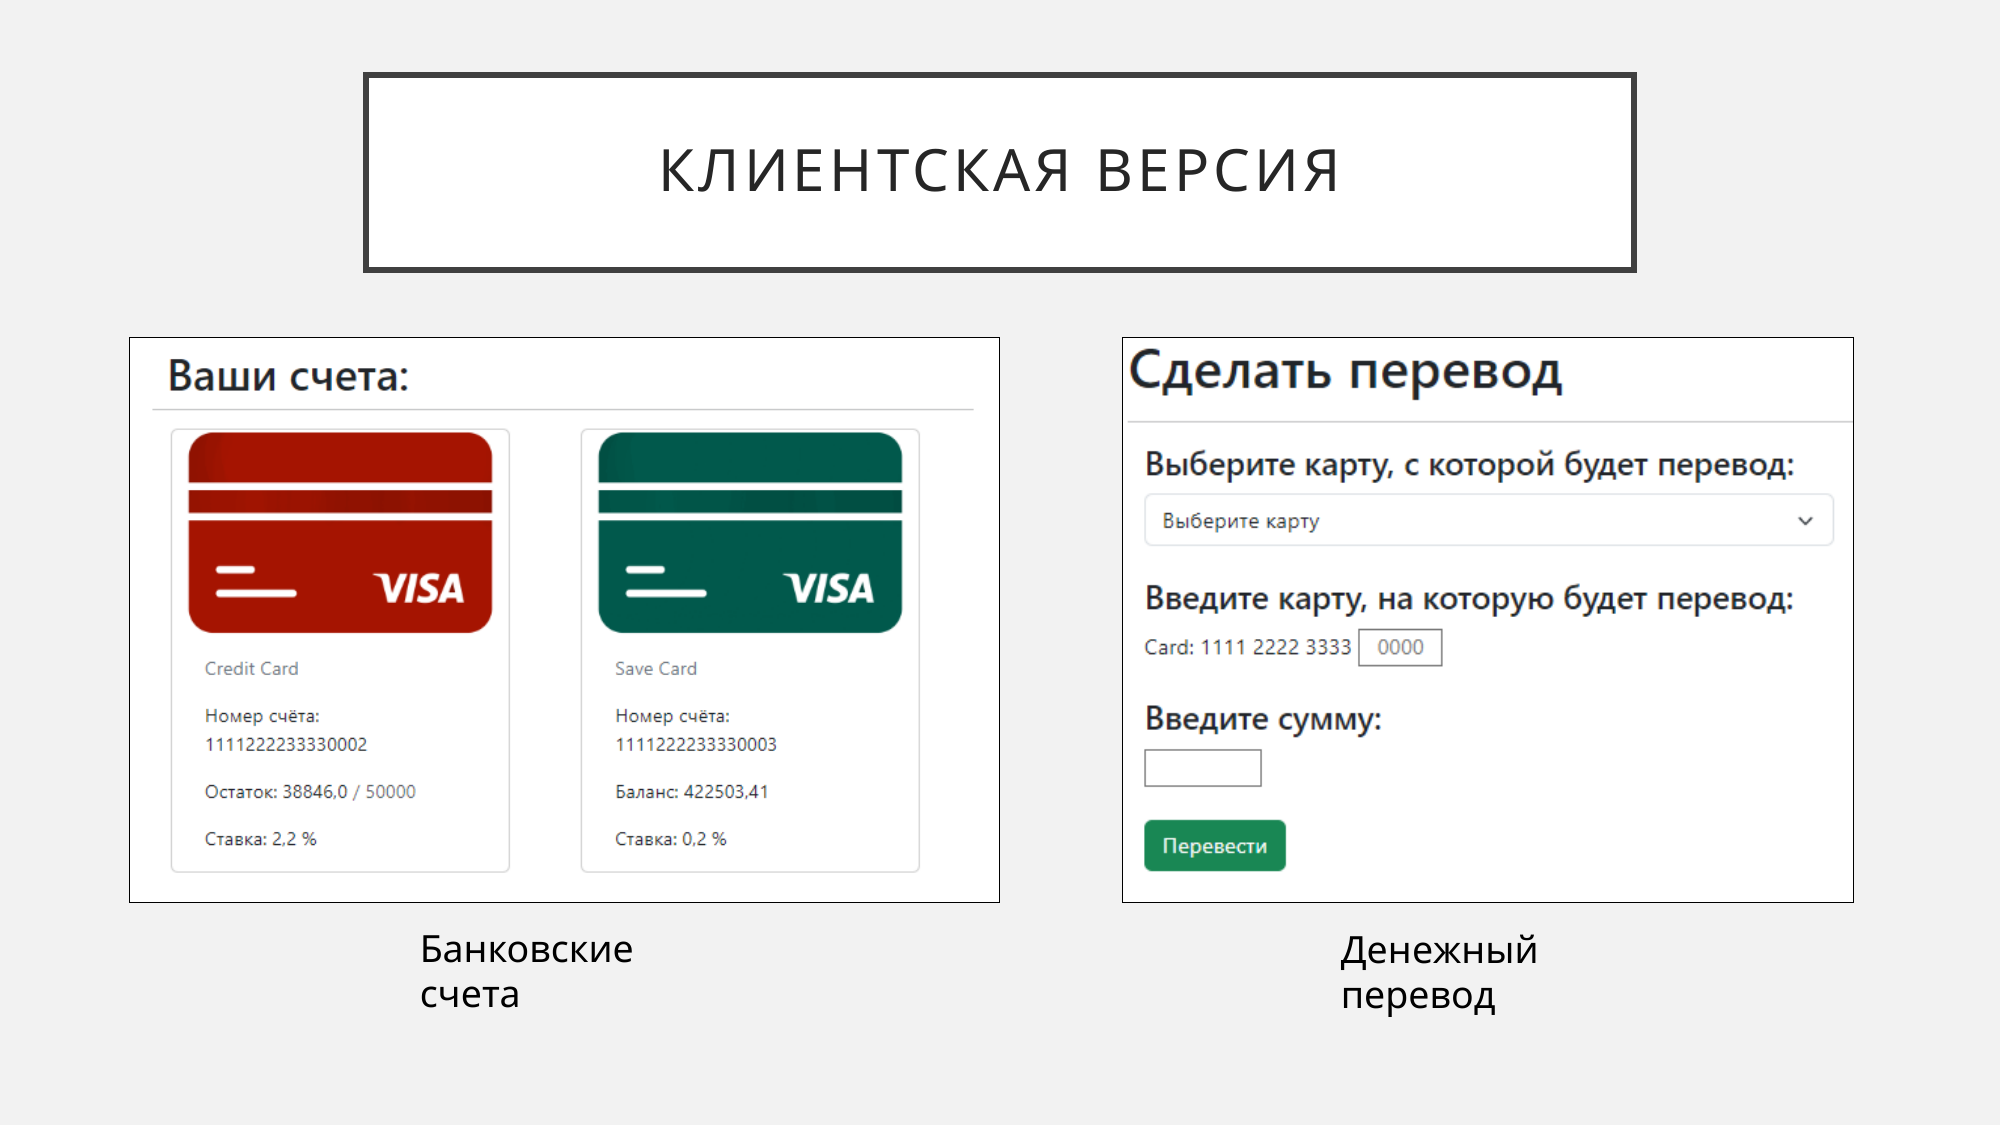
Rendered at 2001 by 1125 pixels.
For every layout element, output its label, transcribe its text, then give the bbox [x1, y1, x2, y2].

title Клиентская Версия [363, 72, 1637, 273]
picture [1122, 337, 1854, 903]
text_box Банковские счета [405, 917, 725, 1023]
text_box Денежный перевод [1326, 918, 1683, 1023]
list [129, 337, 1000, 903]
